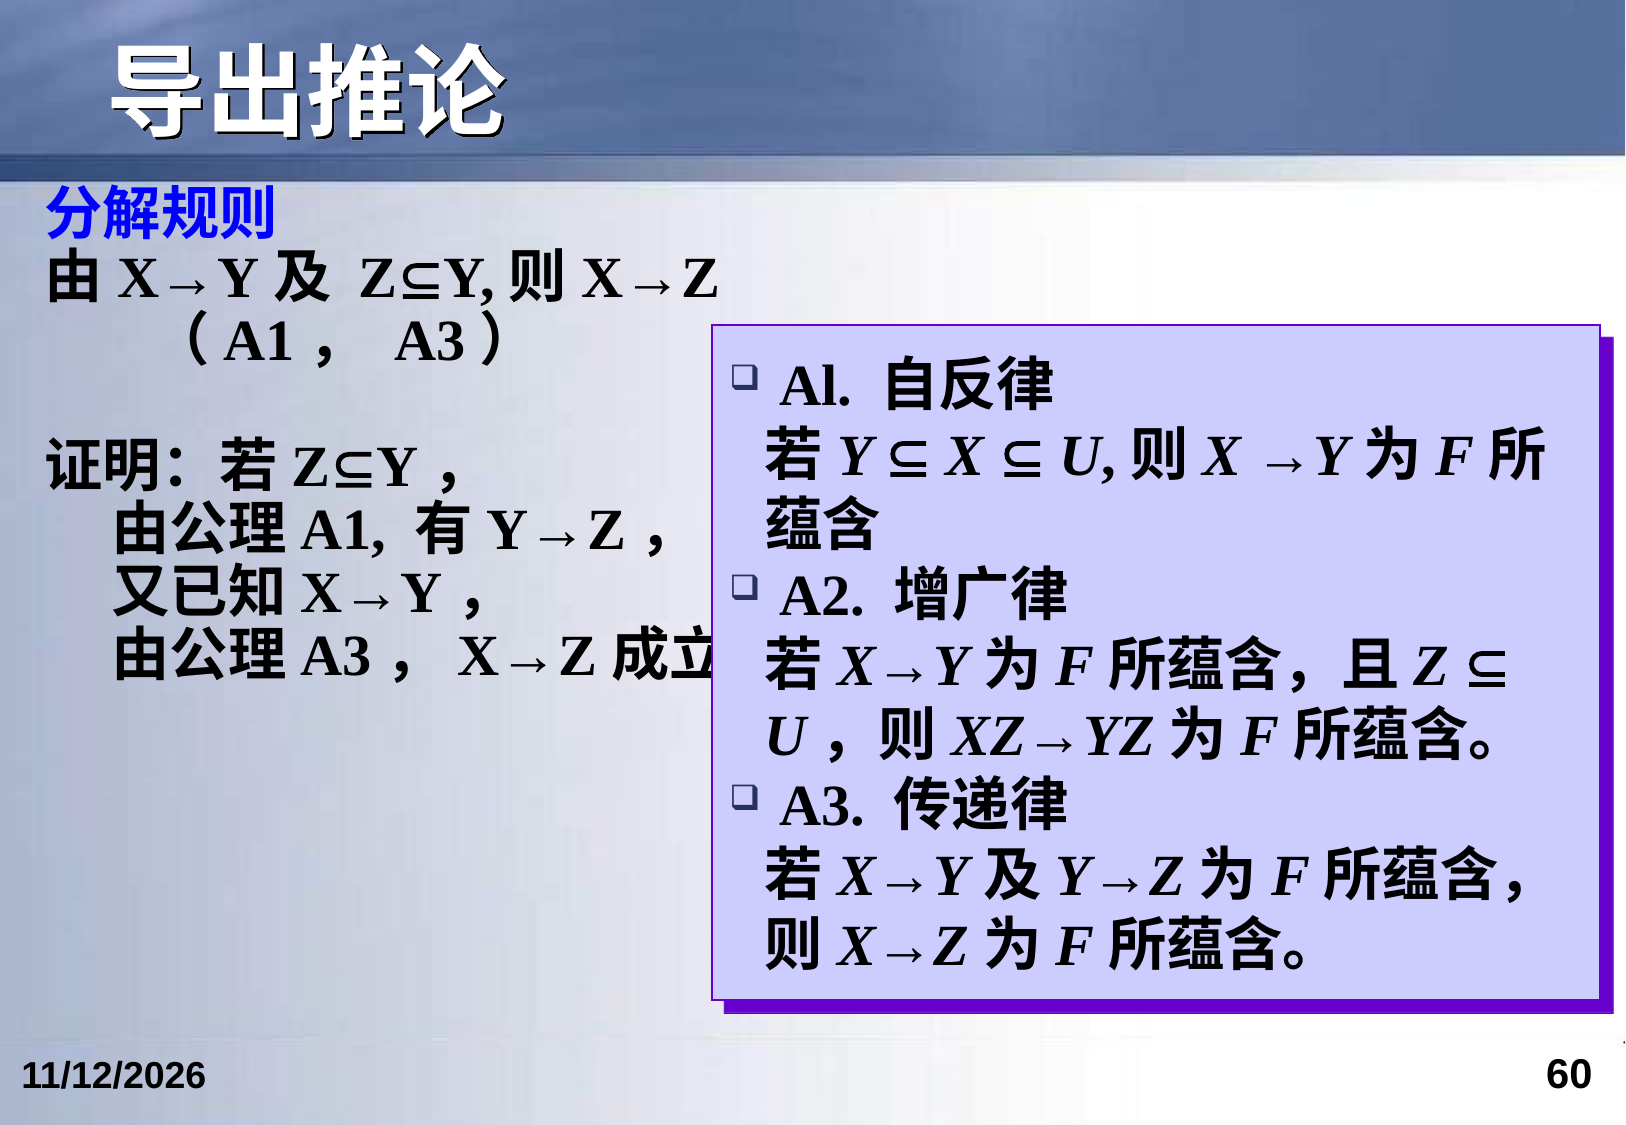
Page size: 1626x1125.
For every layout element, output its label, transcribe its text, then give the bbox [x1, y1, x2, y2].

list 分解规则 由X→Y及 ZY,则X→Z （A1， A3） 证明：若ZY， 由公理A1, 有Y→Z， 又已知X→Y， 由公理A3，X→Z成立 [44, 184, 851, 689]
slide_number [2, 1041, 380, 1125]
title 导出推论 [106, 41, 1554, 150]
slide_number 60 [1201, 1037, 1612, 1124]
text_box Al. 自反律 若Y  X  U,则X →Y为F所蕴含 A2. 增广律 若X→Y为F所蕴含，且Z  U，则XZ→YZ为F所蕴含。 A3. 传递律 若X→Y及Y→Z为F所蕴含，则X→Z为F所蕴含。 [712, 324, 1600, 1000]
picture [0, 0, 1626, 1125]
